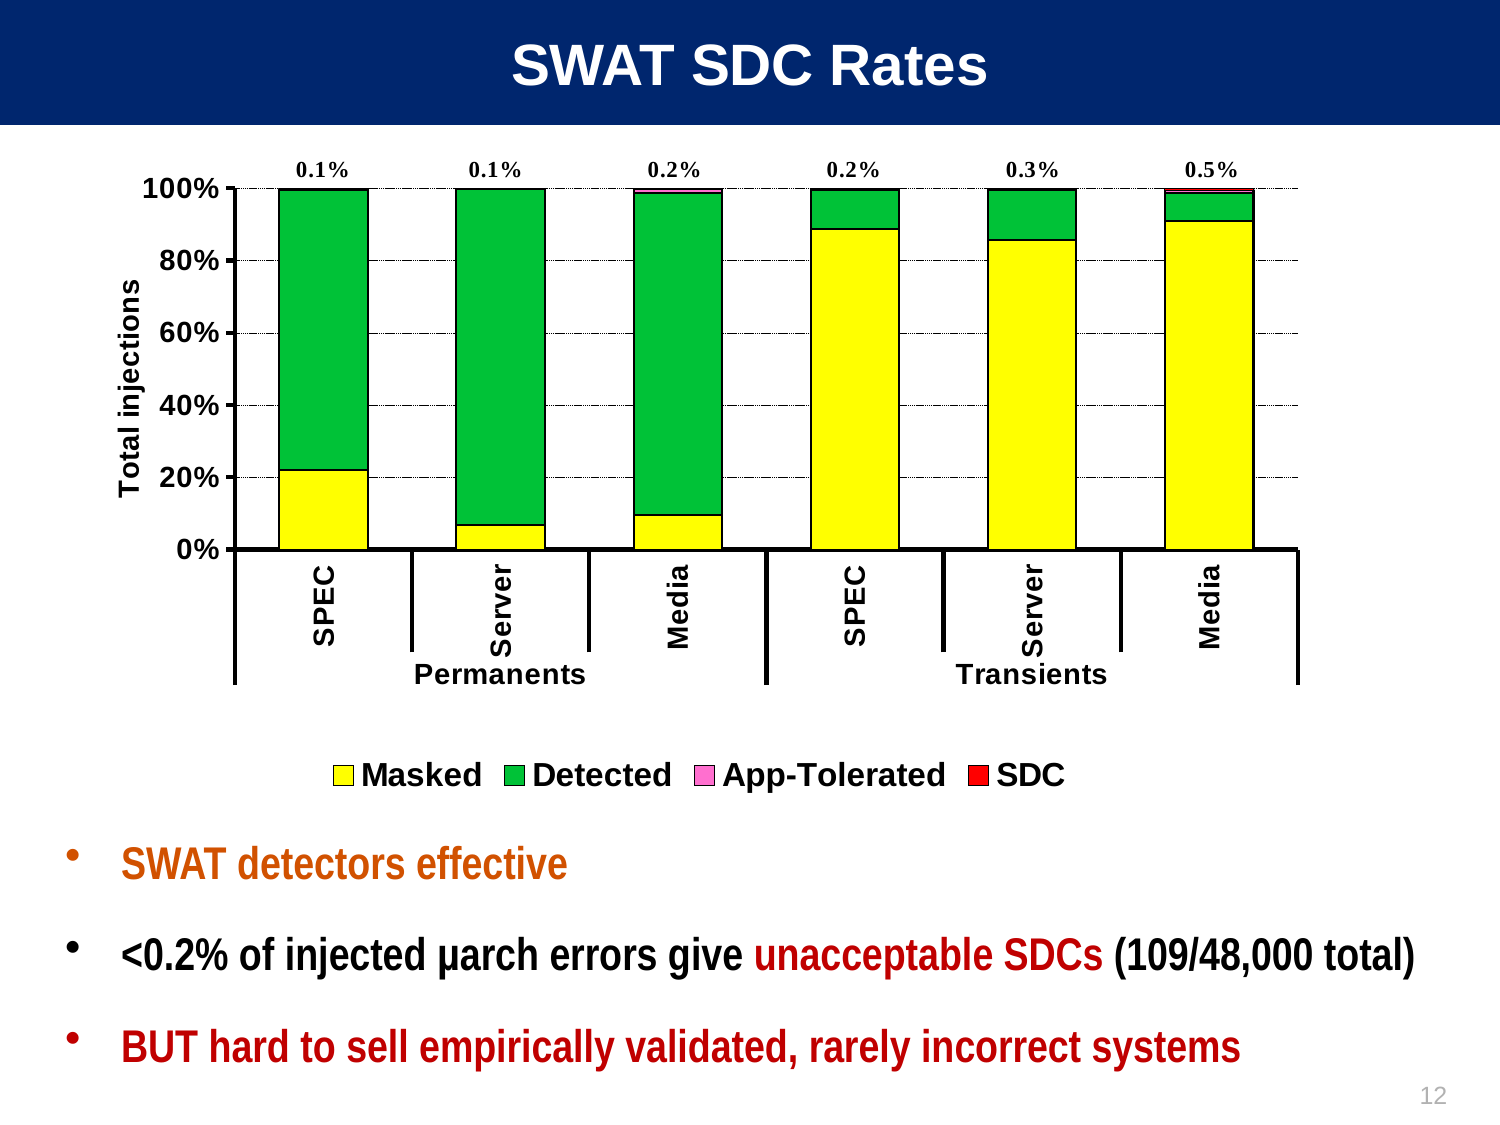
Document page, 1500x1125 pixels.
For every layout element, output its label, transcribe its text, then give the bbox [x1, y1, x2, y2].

title SWAT SDC Rates [0, 0, 1500, 126]
list SWAT detectors effective <0.2% of injected µarch errors give unacceptable SDCs (109/48,000 total) BUT hard to sell empirically validated, rarely incorrect systems [49, 814, 1500, 1066]
slide_number 12 [1112, 1065, 1463, 1125]
chart [99, 149, 1301, 801]
